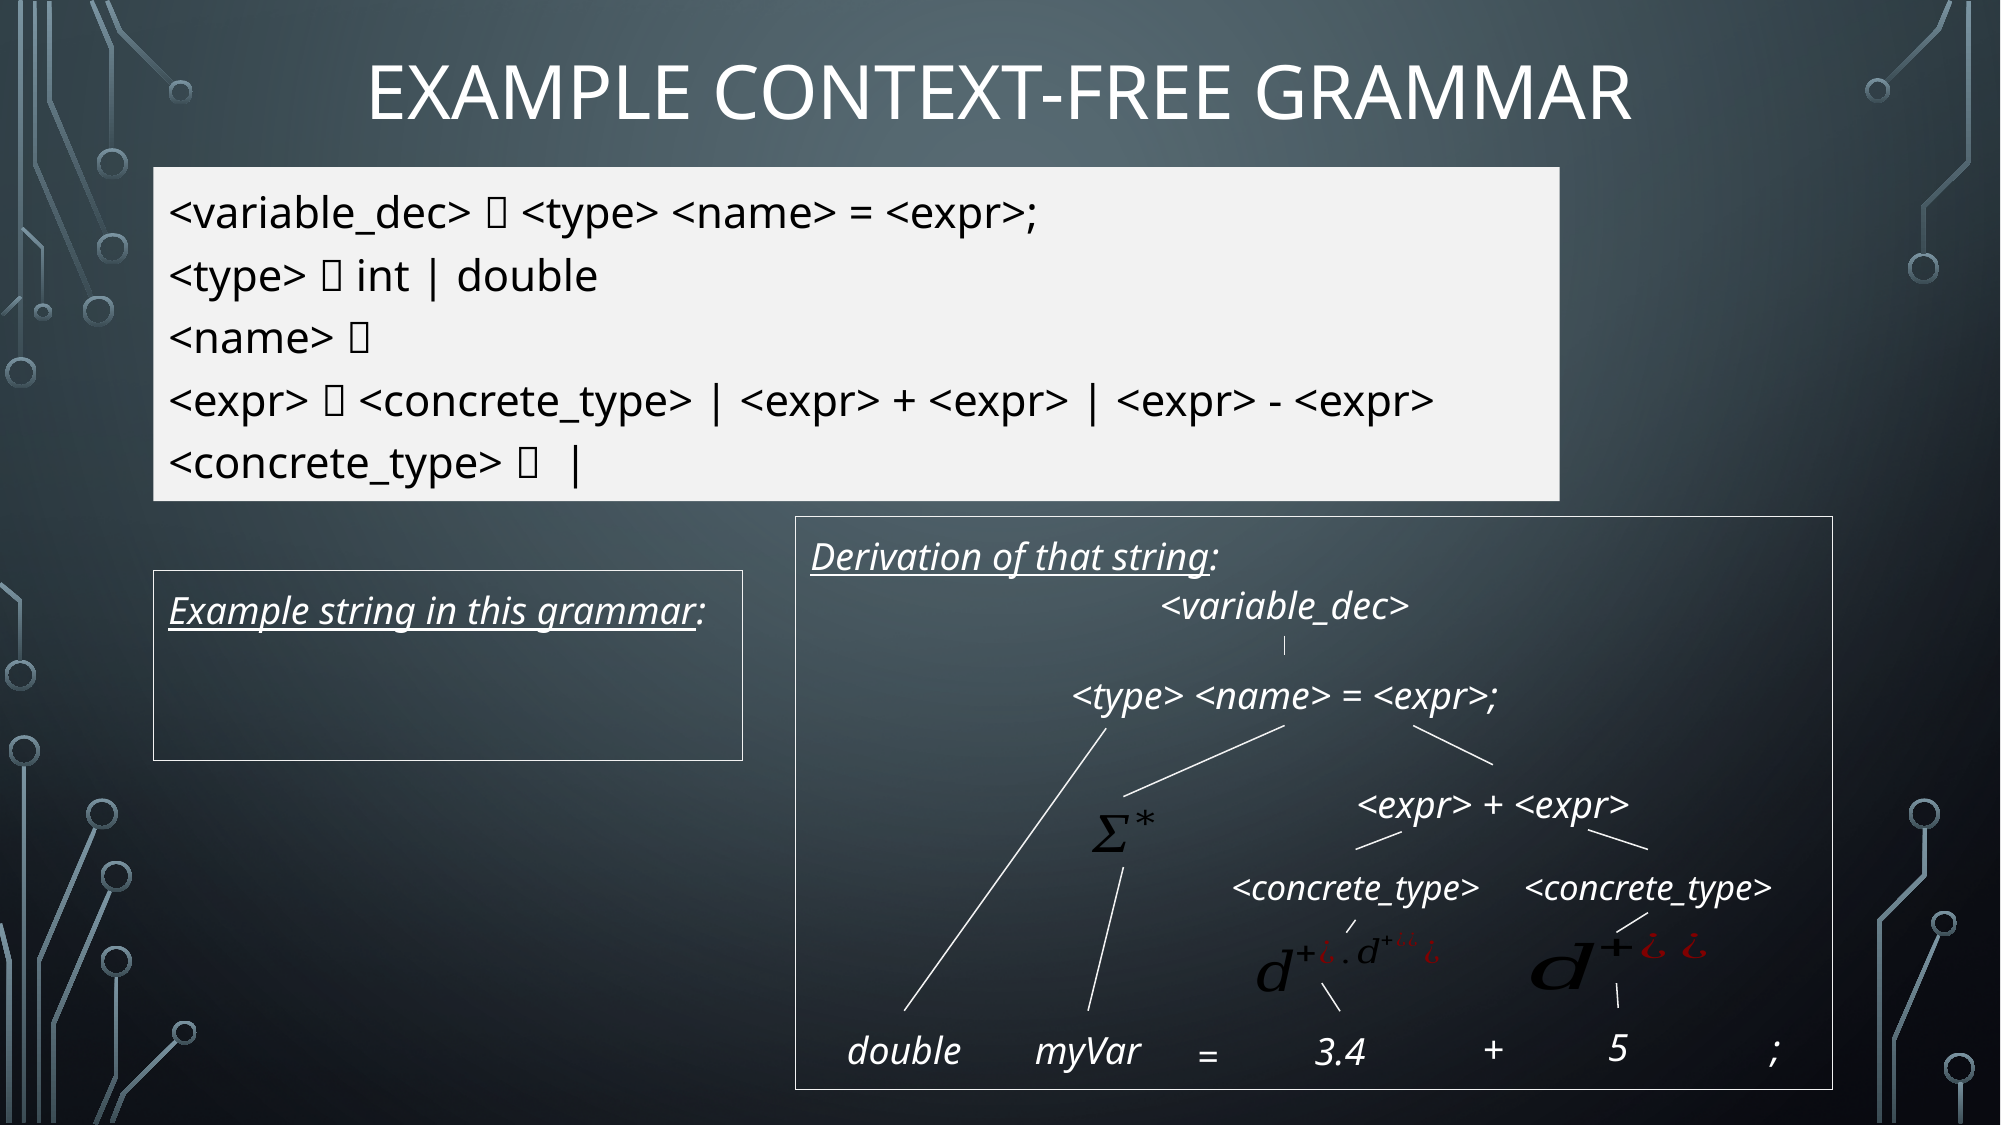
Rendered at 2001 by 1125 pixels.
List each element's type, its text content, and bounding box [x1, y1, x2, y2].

title Example Context-Free Grammar [187, 38, 1813, 152]
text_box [795, 516, 1833, 1090]
